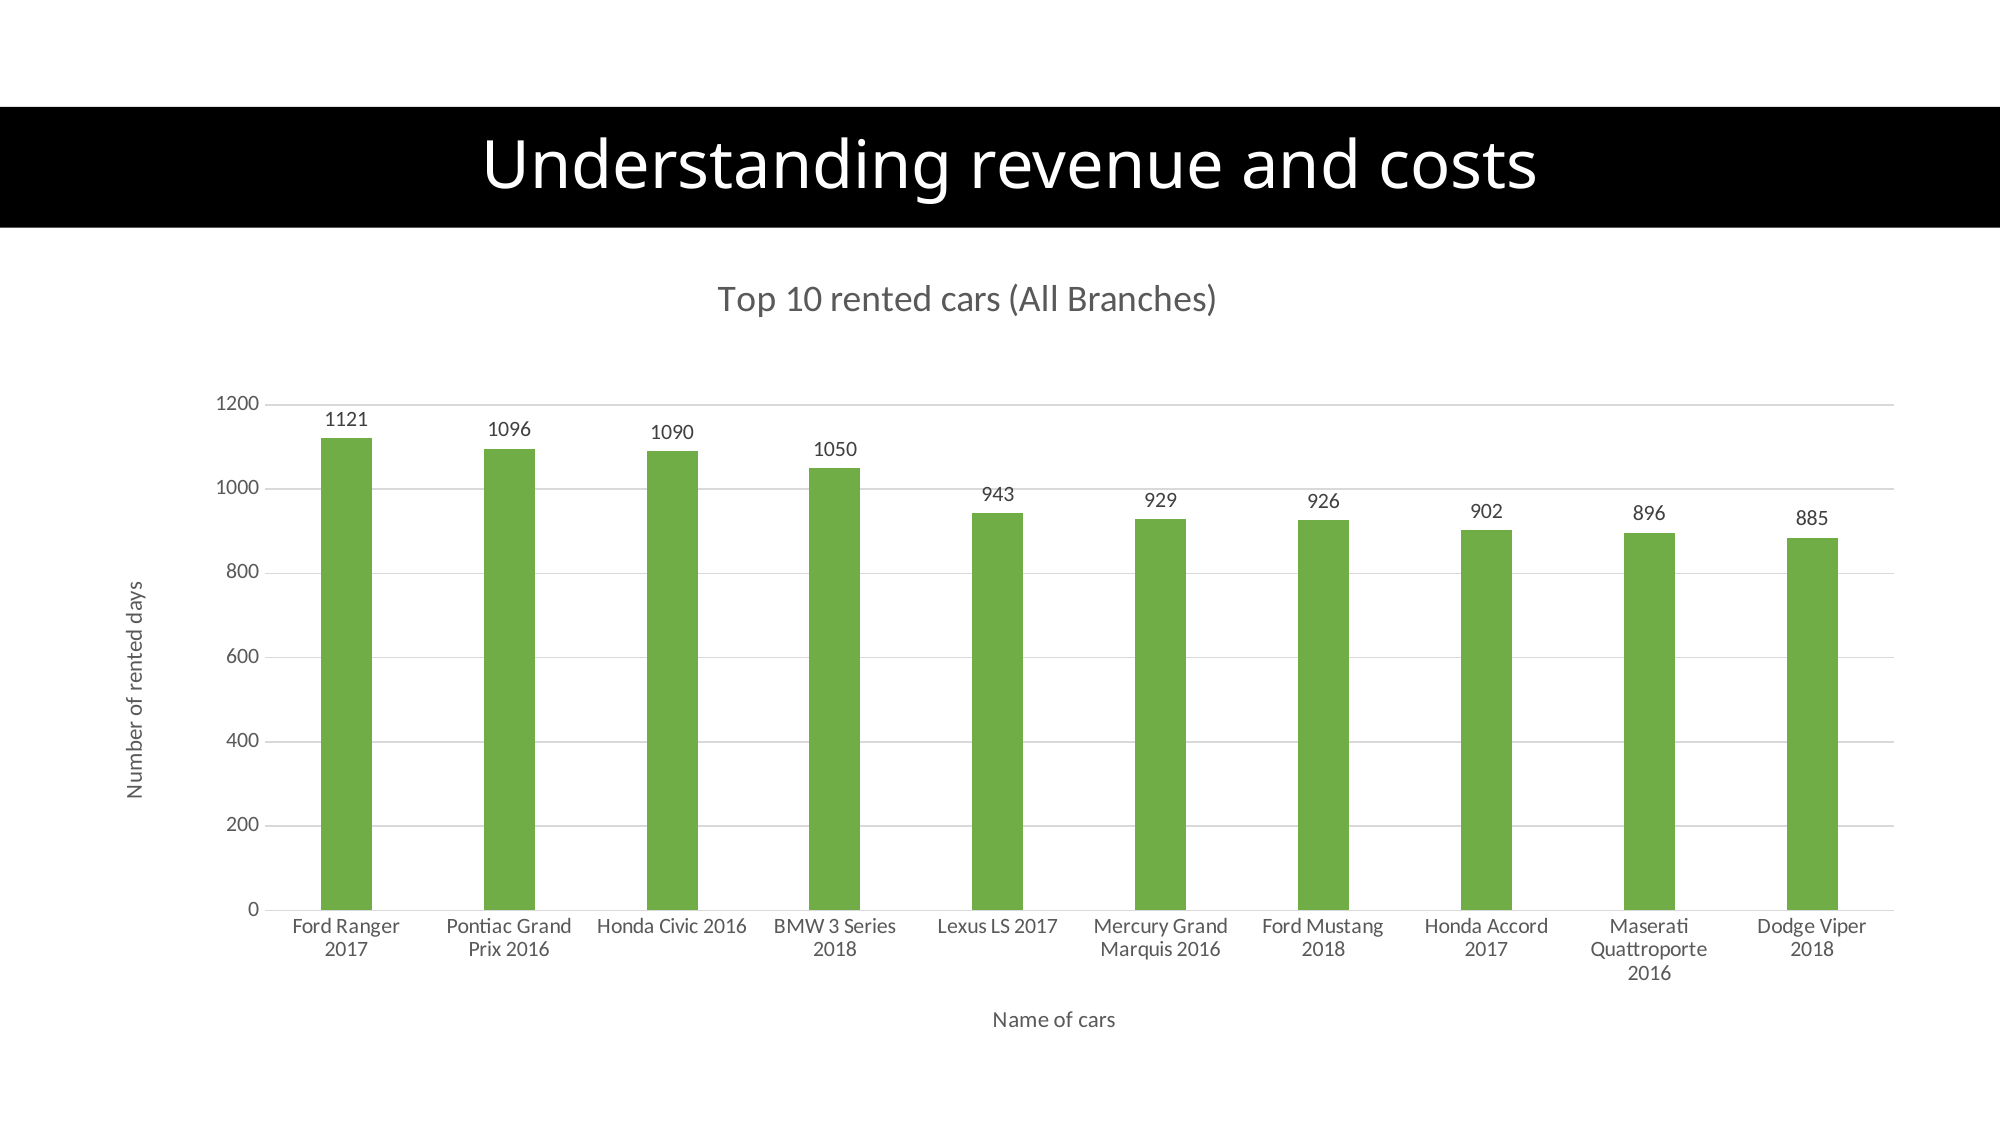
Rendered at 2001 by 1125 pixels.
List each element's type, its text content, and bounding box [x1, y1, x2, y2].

chart [91, 255, 1931, 1065]
title Understanding revenue and costs [91, 105, 1931, 228]
text_box [0, 106, 2000, 229]
